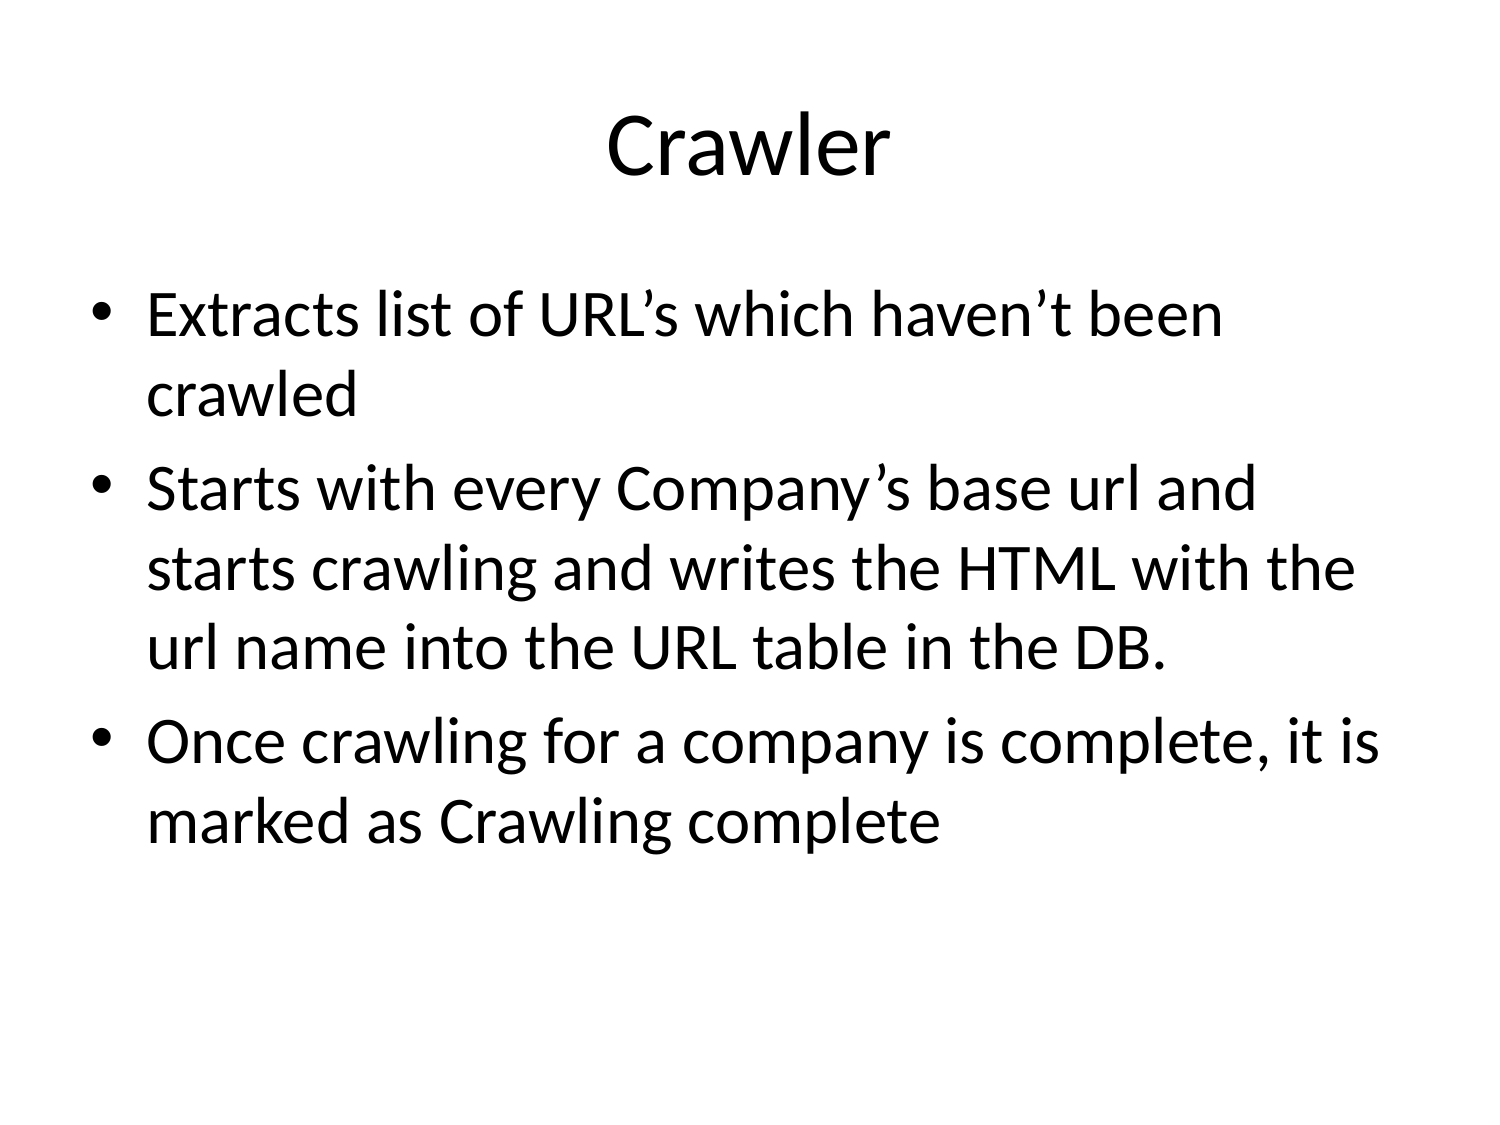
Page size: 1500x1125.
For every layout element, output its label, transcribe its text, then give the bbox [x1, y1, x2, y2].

list Extracts list of URL’s which haven’t been crawled Starts with every Company’s base url and starts crawling and writes the HTML with the url name into the URL table in the DB. Once crawling for a company is complete, it is marked as Crawling complete [75, 262, 1425, 1005]
title Crawler [75, 45, 1425, 233]
